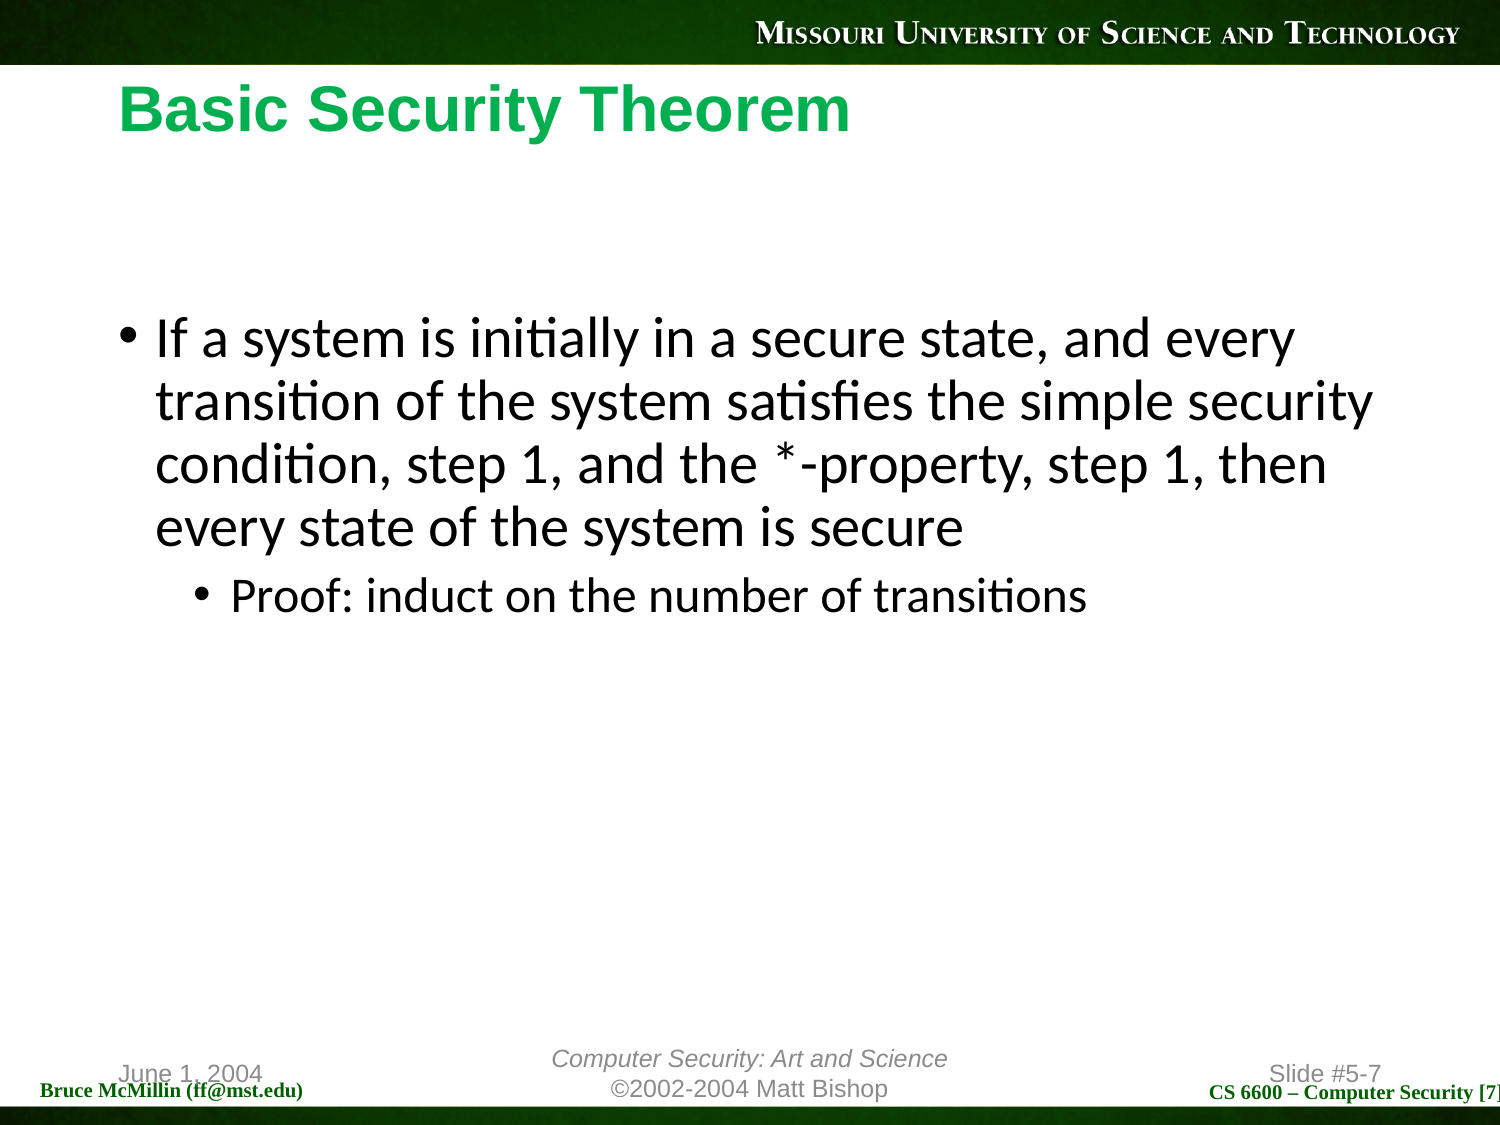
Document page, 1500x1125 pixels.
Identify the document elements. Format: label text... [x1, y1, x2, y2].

title Basic Security Theorem [103, 68, 1397, 154]
picture [0, 0, 1500, 1125]
footer Computer Security: Art and Science ©2002-2004 Matt Bishop [496, 1042, 1004, 1103]
slide_number Slide #5-7 [1059, 1042, 1397, 1103]
list If a system is initially in a secure state, and every transition of the system satisfies the simple security condition, step 1, and the *-property, step 1, then every state of the system is secure Proof: induct on the number of transitions [103, 299, 1397, 1014]
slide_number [103, 1042, 441, 1103]
